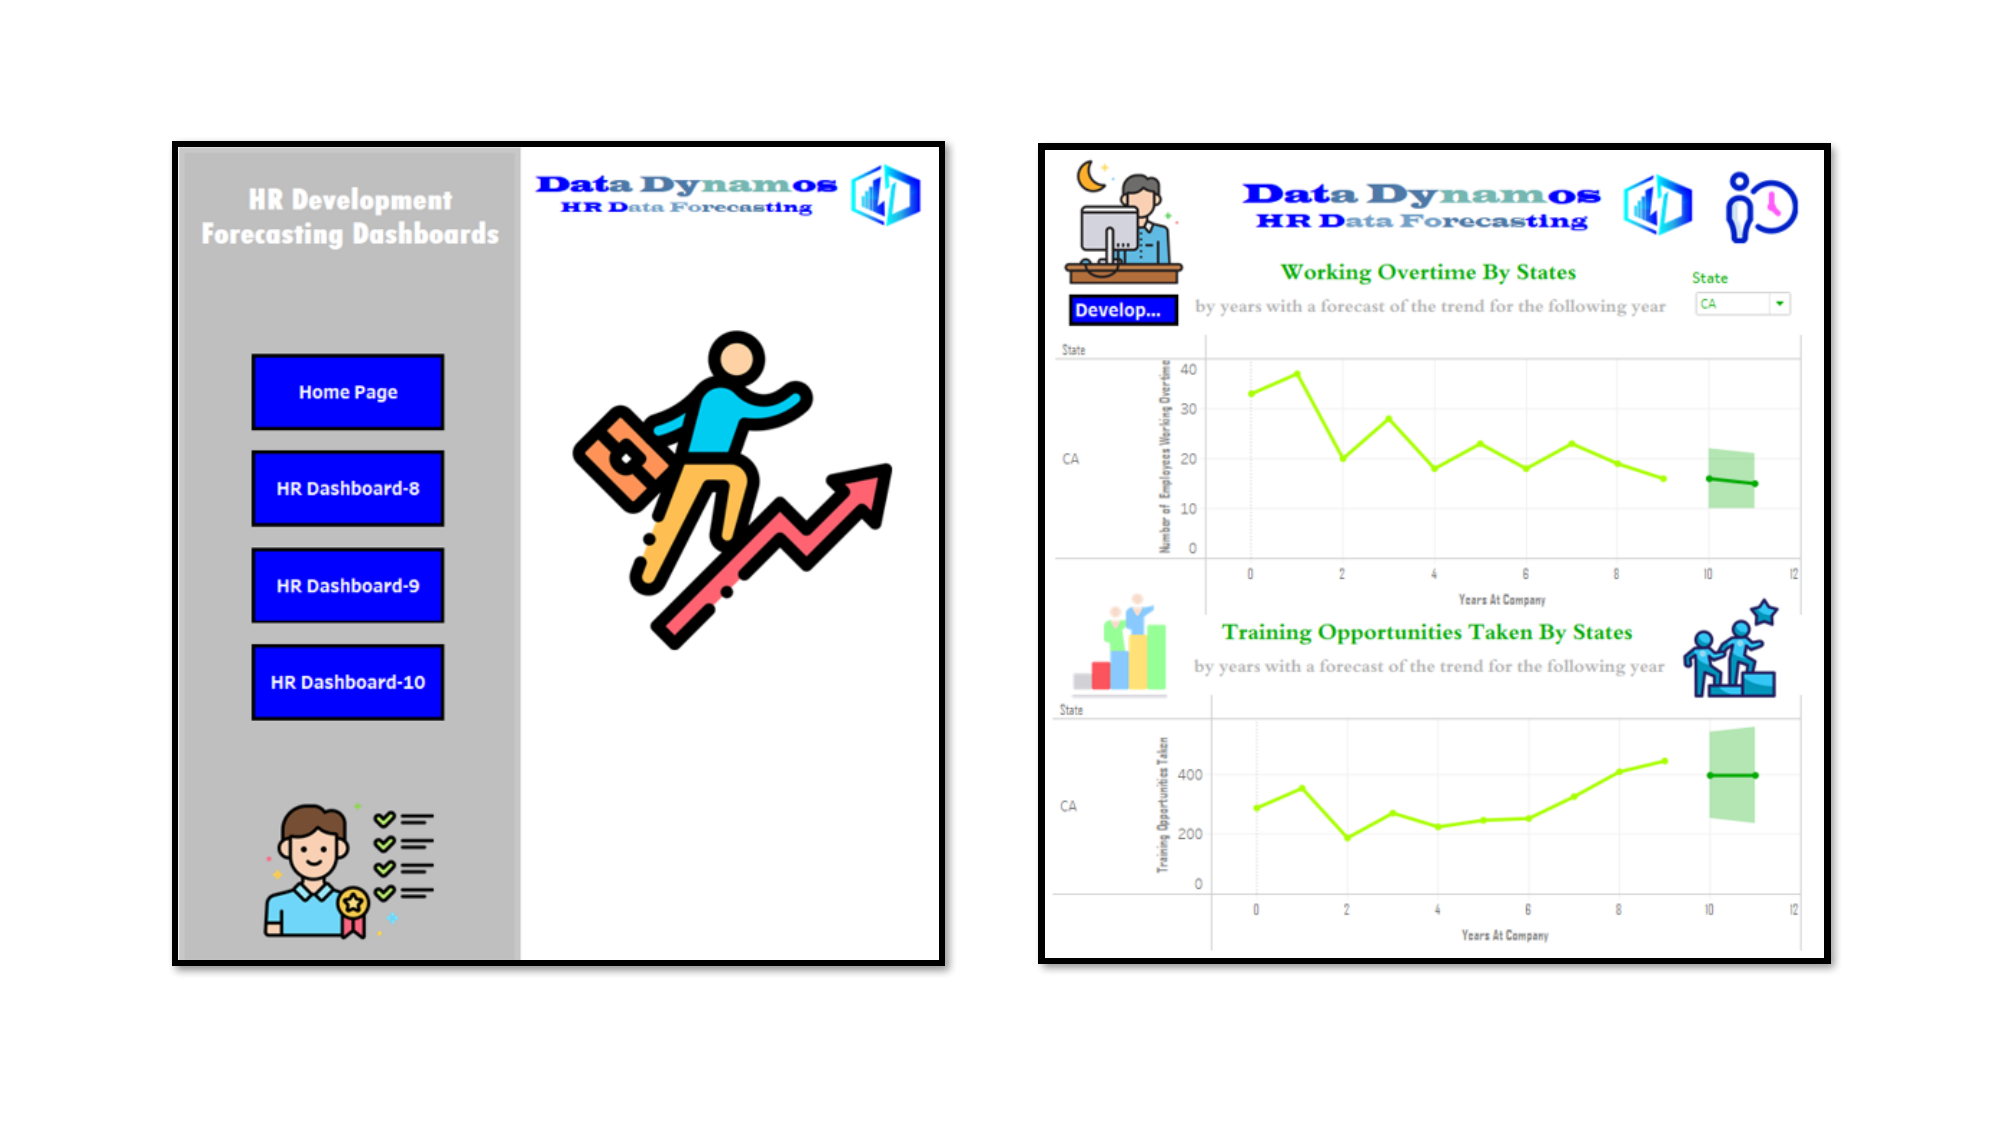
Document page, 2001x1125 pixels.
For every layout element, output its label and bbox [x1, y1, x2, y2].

picture [178, 147, 940, 961]
picture [1044, 149, 1825, 958]
